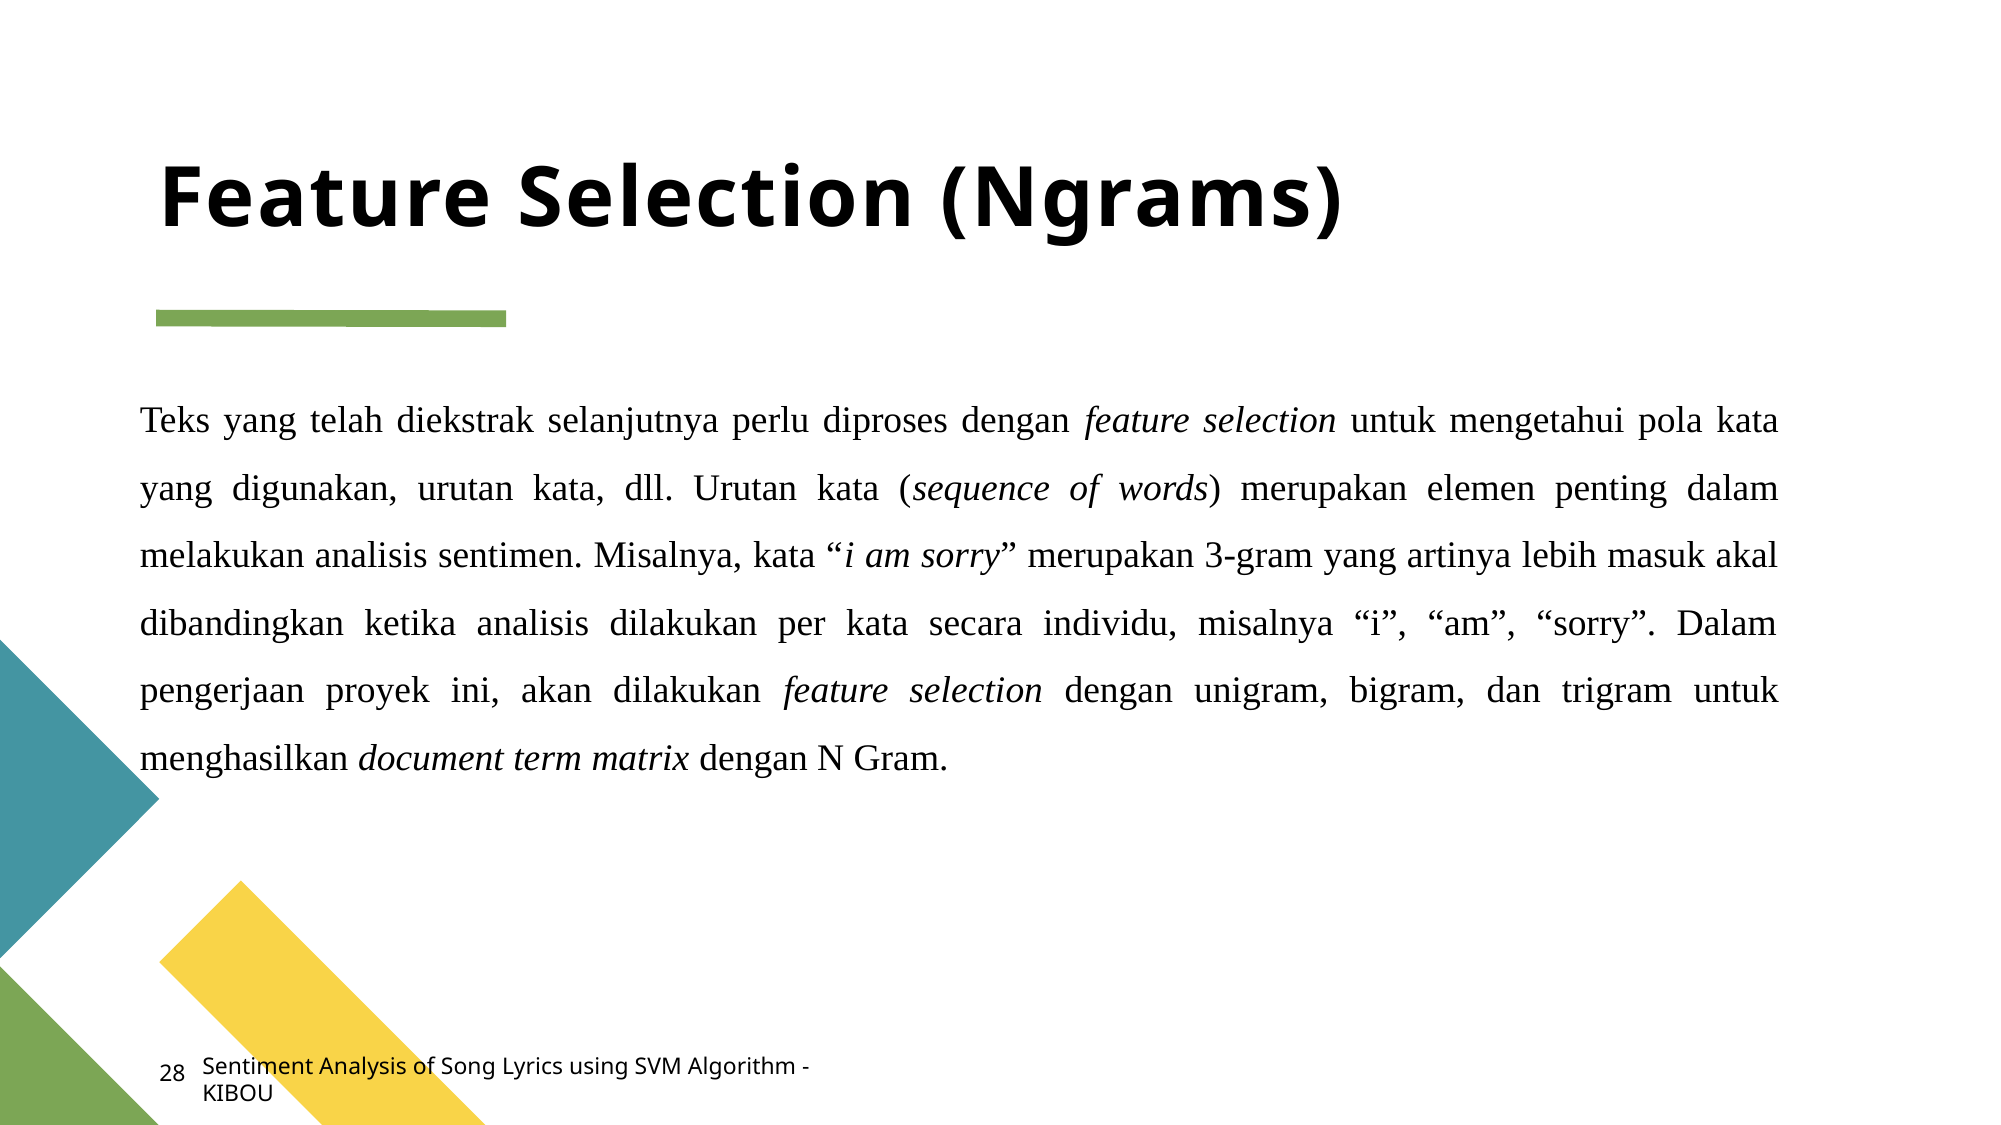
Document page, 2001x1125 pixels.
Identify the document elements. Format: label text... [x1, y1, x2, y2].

title Feature Selection (Ngrams) [158, 144, 1348, 245]
footer Sentiment Analysis of Song Lyrics using SVM Algorithm - KIBOU [202, 1051, 864, 1108]
slide_number 28 [159, 1059, 202, 1100]
list Teks yang telah diekstrak selanjutnya perlu diproses dengan feature selection untuk mengetahui pola kata yang digunakan, urutan kata, dll. Urutan kata (sequence of words) merupakan elemen penting dalam melakukan analisis sentimen. Misalnya, kata “i am sorry” merupakan 3-gram yang artinya lebih masuk akal dibandingkan ketika analisis dilakukan per kata secara individu, misalnya “i”, “am”, “sorry”. Dalam pengerjaan proyek ini, akan dilakukan feature selection dengan unigram, bigram, dan trigram untuk menghasilkan document term matrix dengan N Gram. [139, 372, 1780, 916]
